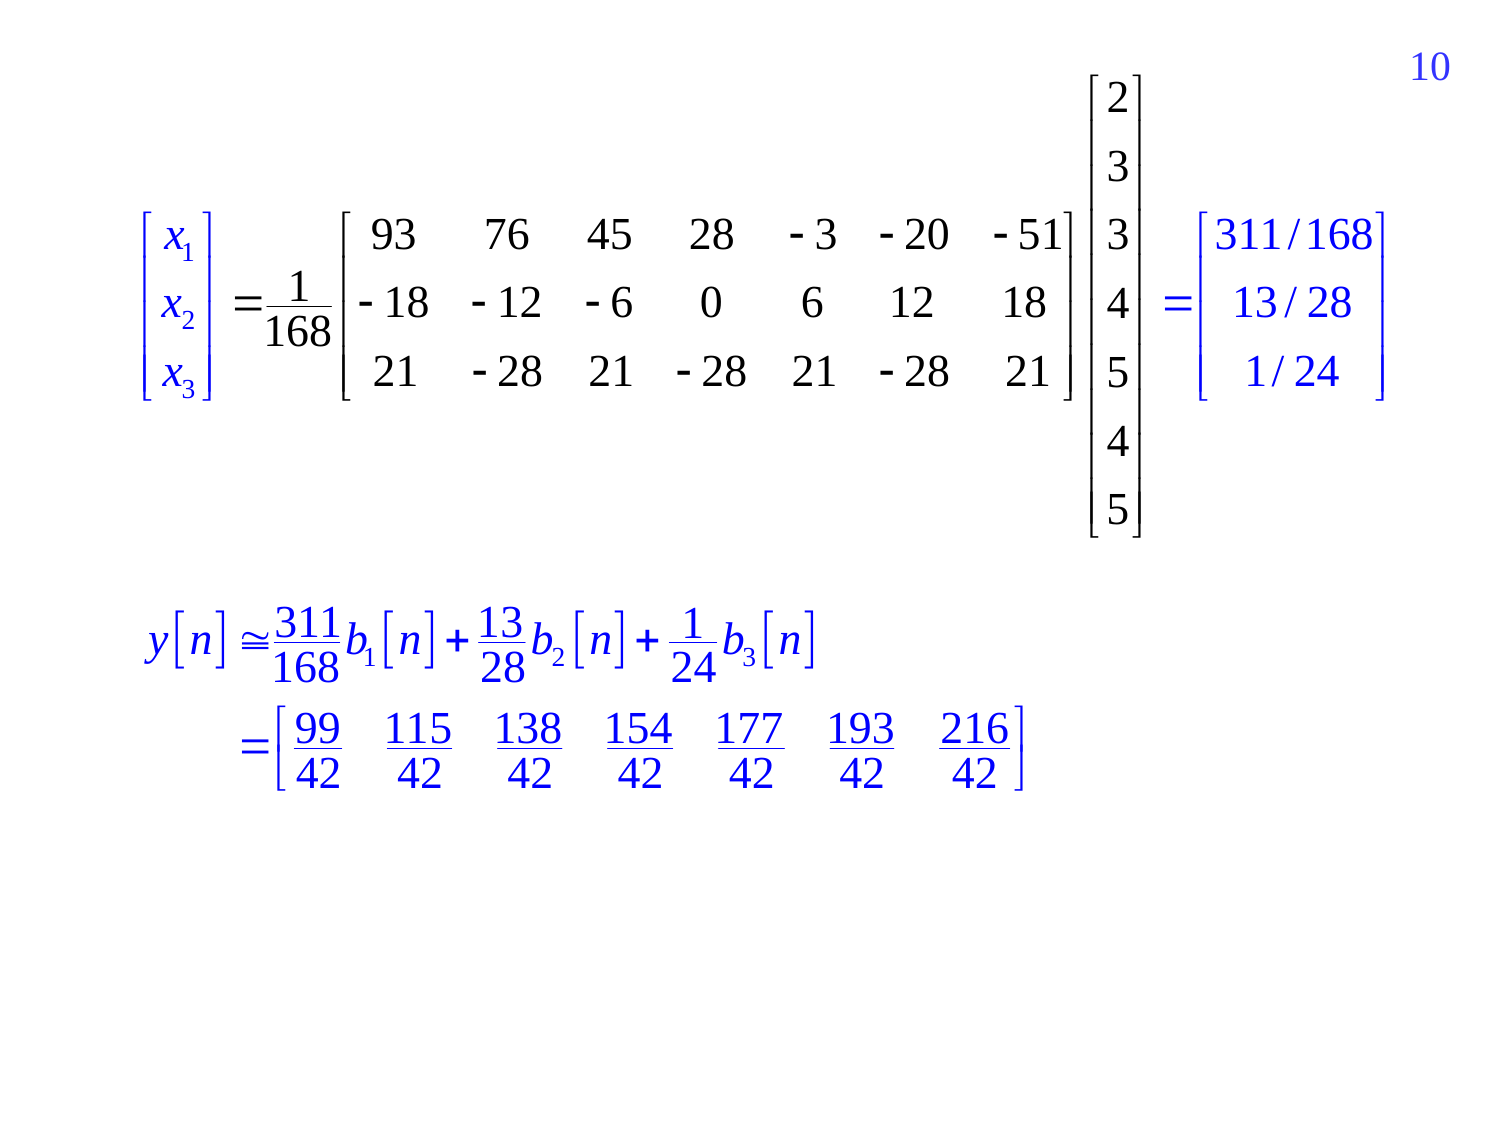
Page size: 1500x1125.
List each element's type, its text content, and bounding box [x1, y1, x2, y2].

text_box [140, 597, 1037, 797]
slide_number 10 [1304, 30, 1467, 110]
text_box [135, 69, 1399, 544]
